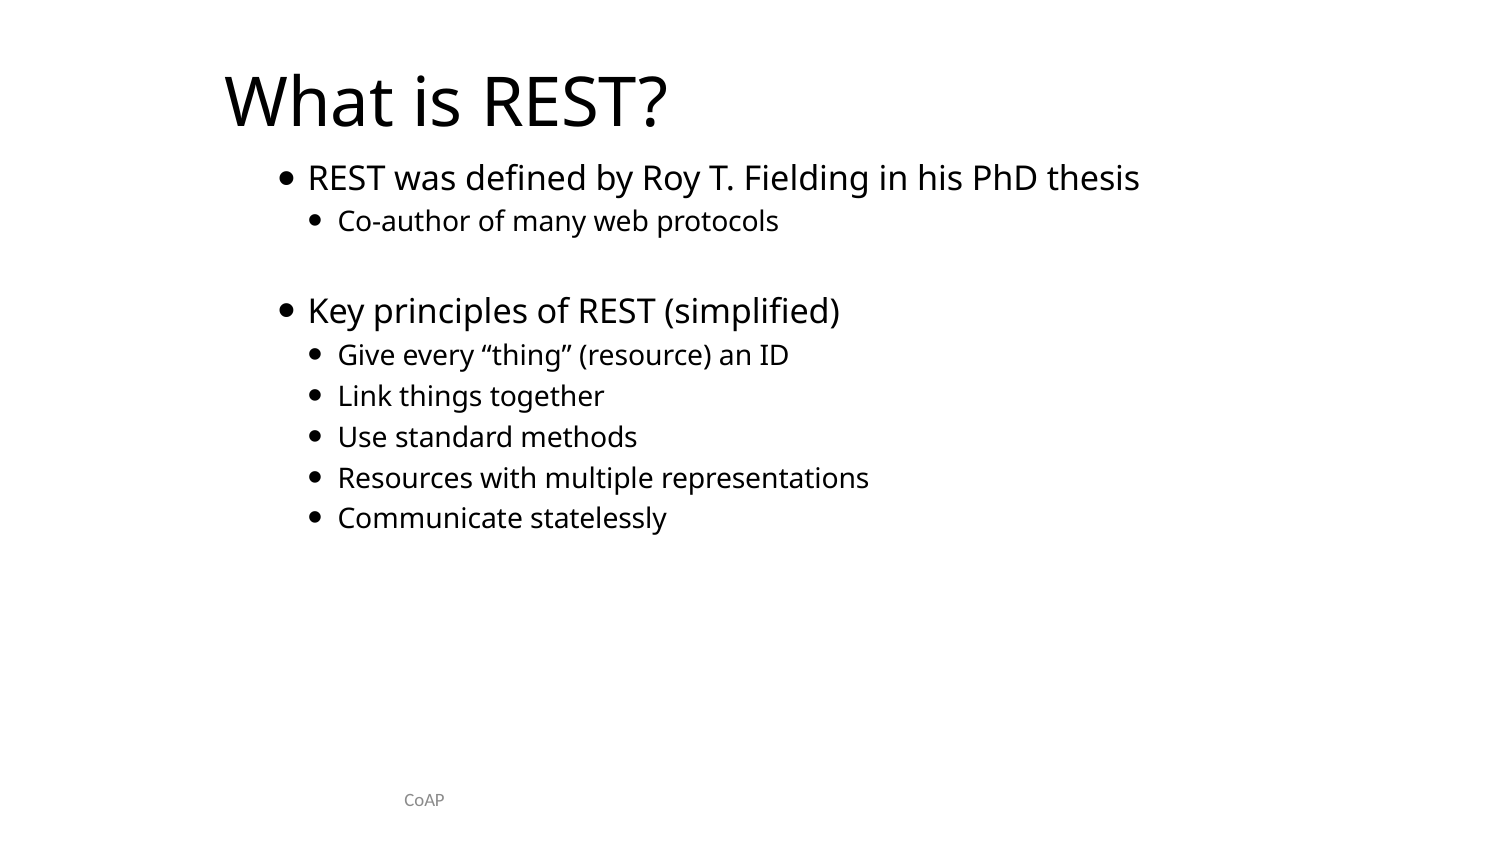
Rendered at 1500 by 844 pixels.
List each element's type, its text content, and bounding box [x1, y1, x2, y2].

title What is REST? [223, 3, 1104, 170]
text_box REST was defined by Roy T. Fielding in his PhD thesis Co-author of many web protocols Key principles of REST (simplified) Give every “thing” (resource) an ID Link things together Use standard methods Resources with multiple representations Communicate statelessly [276, 155, 1162, 534]
footer CoAP [276, 550, 572, 844]
